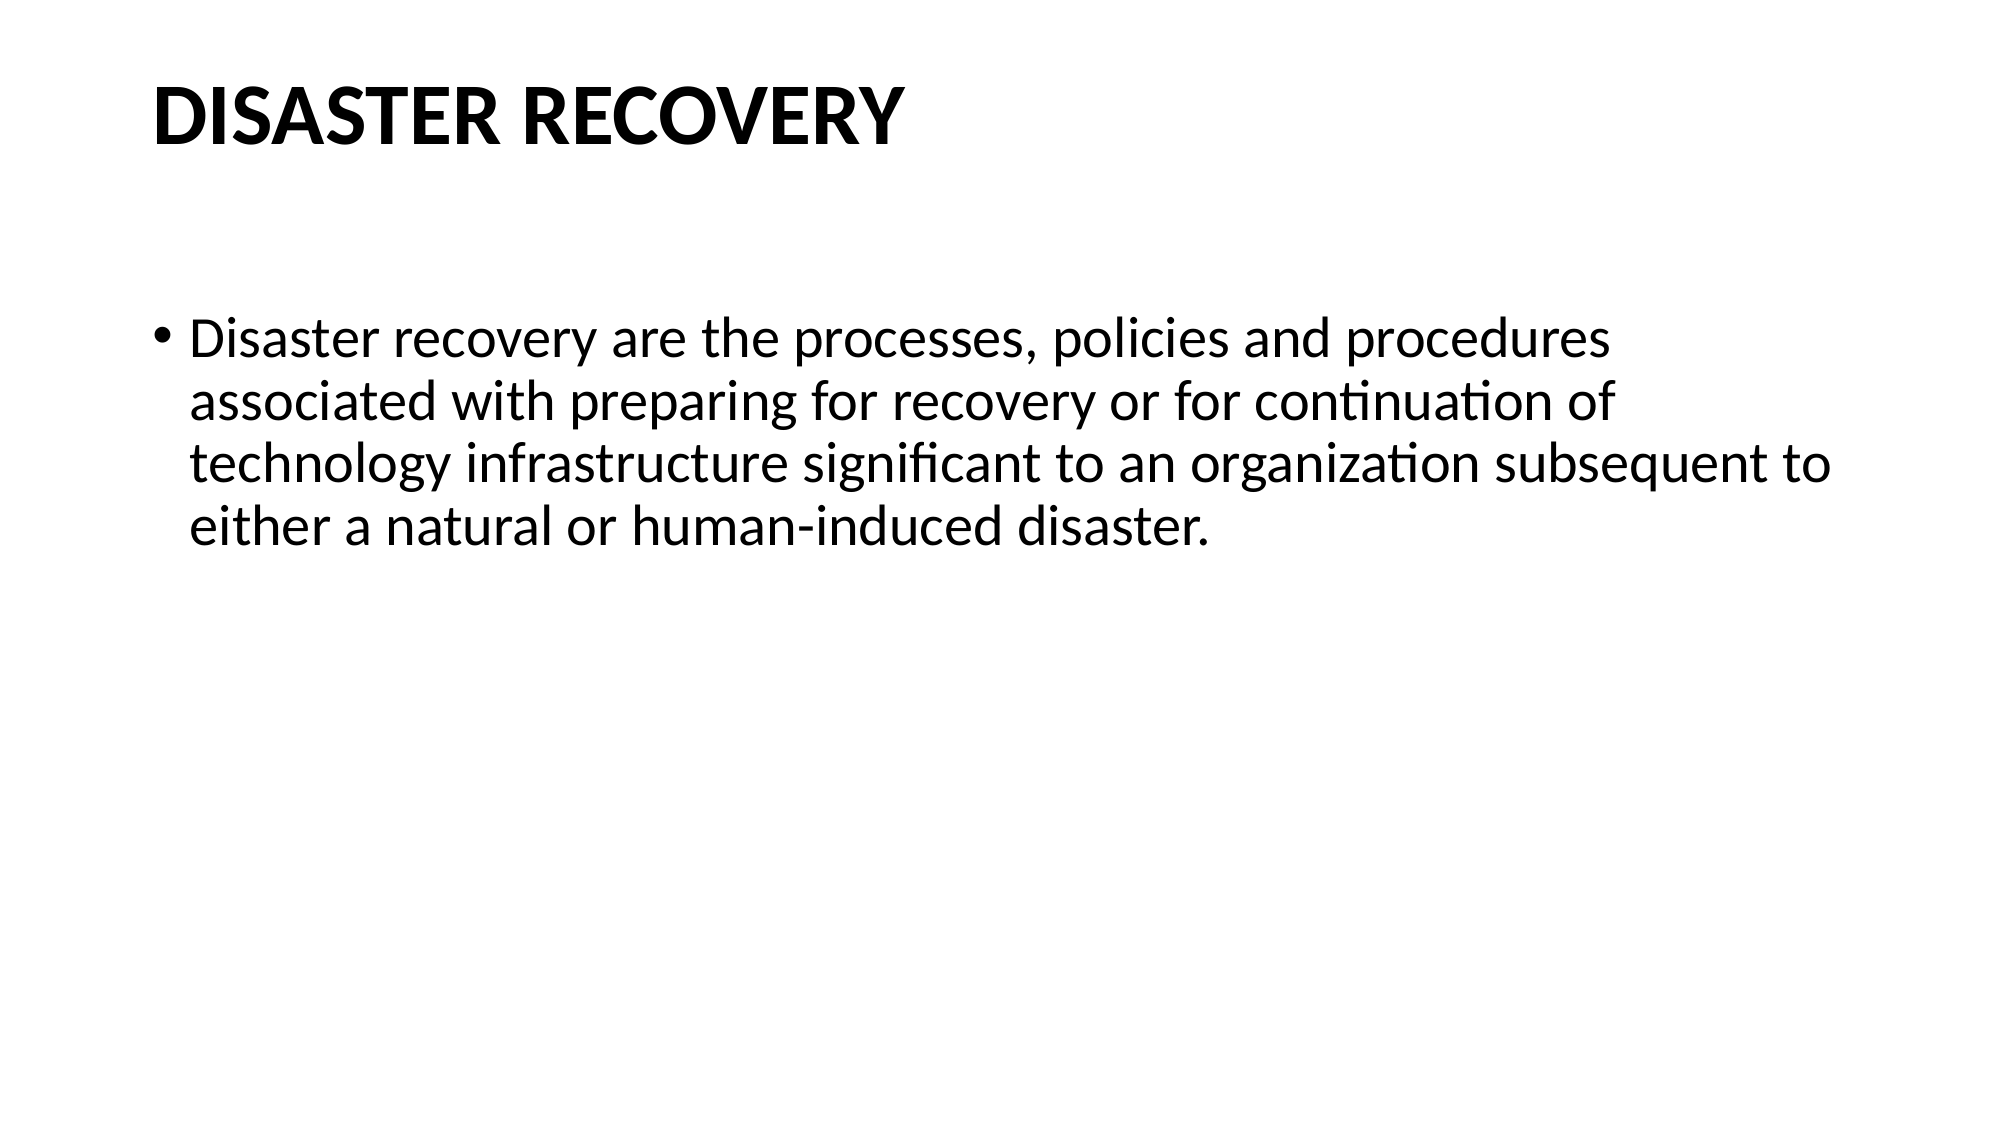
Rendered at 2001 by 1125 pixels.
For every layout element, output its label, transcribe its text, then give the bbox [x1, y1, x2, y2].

list Disaster recovery are the processes, policies and procedures associated with preparing for recovery or for continuation of technology infrastructure significant to an organization subsequent to either a natural or human-induced disaster. [137, 299, 1863, 1014]
title DISASTER RECOVERY [137, 59, 1863, 278]
